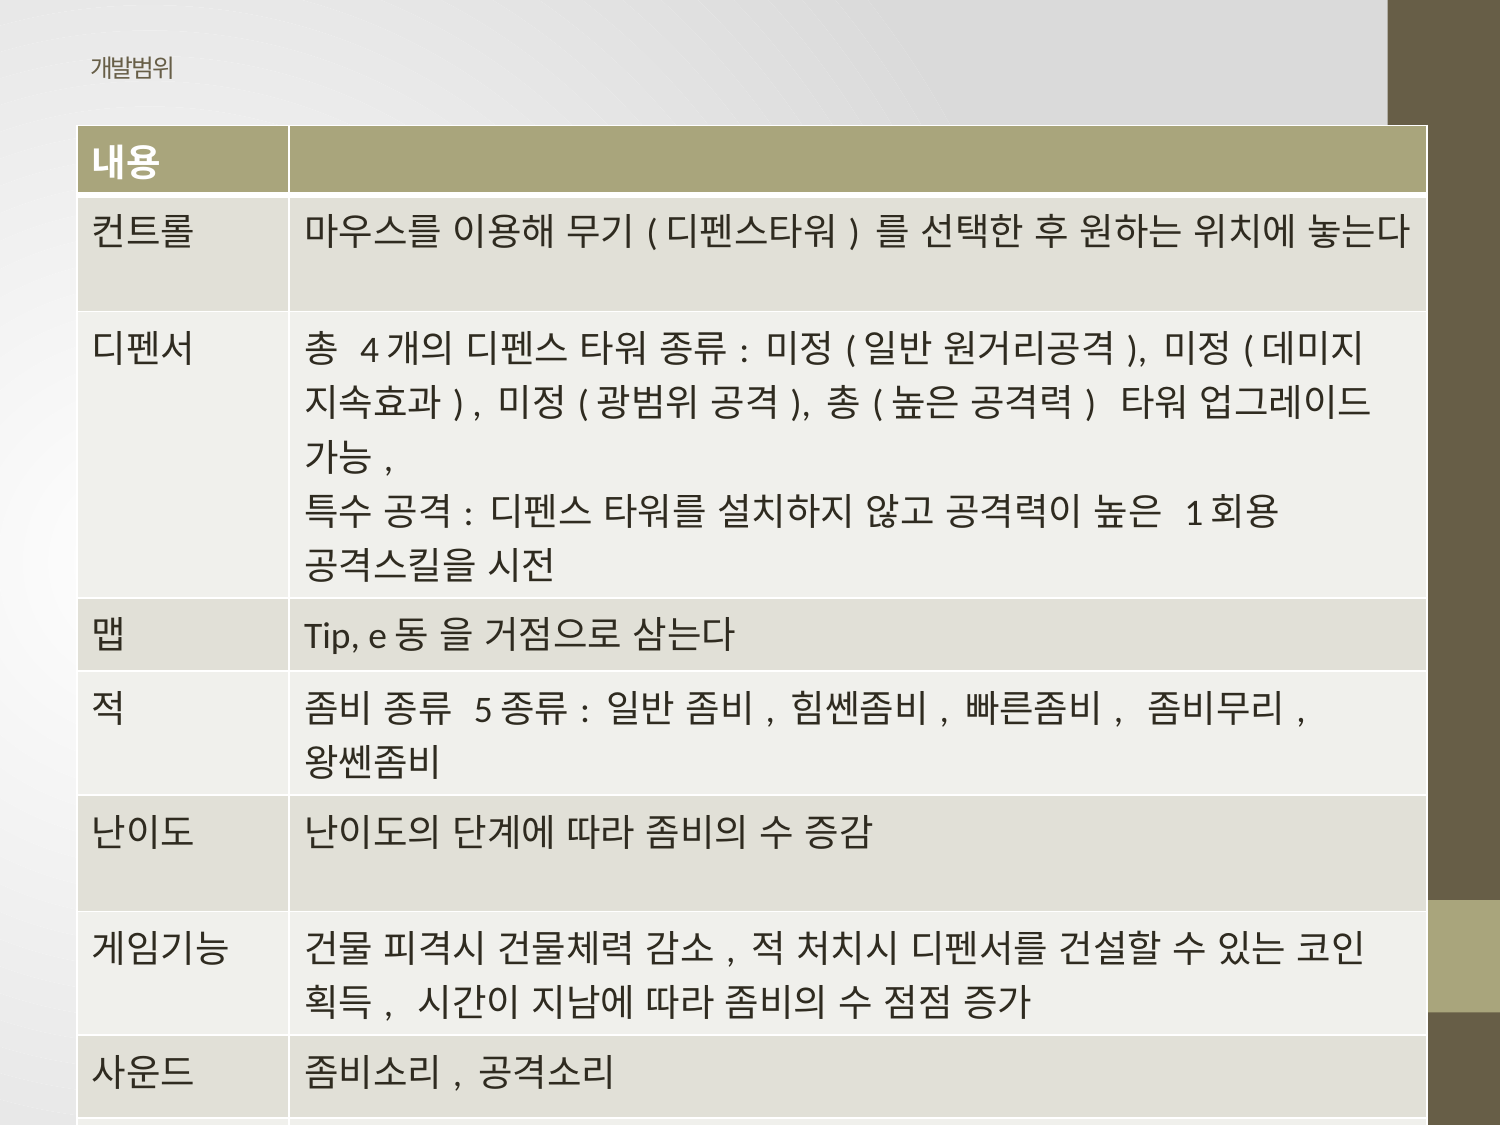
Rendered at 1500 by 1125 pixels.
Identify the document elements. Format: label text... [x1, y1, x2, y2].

table_cell 건물 피격시 건물체력 감소, 적 처치시 디펜서를 건설할 수 있는 코인 획득, 시간이 지남에 따라 좀비의 수 점점 증가 [290, 912, 1426, 1034]
table_cell 좀비 걷기 달리기 공격하기 , 무기 던지기, 특수공격 [290, 1119, 1426, 1125]
table_header [290, 126, 1426, 192]
table_cell 컨트롤 [78, 198, 288, 311]
table_cell 게임기능 [78, 912, 288, 1034]
table_cell 난이도의 단계에 따라 좀비의 수 증감 [290, 796, 1426, 911]
title 개발범위 [75, 45, 1425, 90]
table_cell 이벤트 [78, 1119, 288, 1125]
table_header 내용 [78, 126, 288, 192]
table_cell 총 4개의 디펜스 타워 종류: 미정(일반 원거리공격), 미정(데미지 지속효과) , 미정(광범위 공격), 총(높은 공격력) 타워 업그레이드 가능, 특수 공격: 디펜스 타워를 설치하지 않고 공격력이 높은 1회용 공격스킬을 시전 [290, 312, 1426, 597]
table_cell 좀비 종류 5종류: 일반 좀비, 힘쎈좀비, 빠른좀비, 좀비무리, 왕쎈좀비 [290, 672, 1426, 794]
table_cell 좀비소리, 공격소리 [290, 1036, 1426, 1117]
table_cell Tip, e동 을 거점으로 삼는다 [290, 599, 1426, 670]
table_cell 마우스를 이용해 무기(디펜스타워) 를 선택한 후 원하는 위치에 놓는다 [290, 198, 1426, 311]
table_cell 디펜서 [78, 312, 288, 597]
table_cell 맵 [78, 599, 288, 670]
table_cell 난이도 [78, 796, 288, 911]
table_cell 사운드 [78, 1036, 288, 1117]
table_cell 적 [78, 672, 288, 794]
